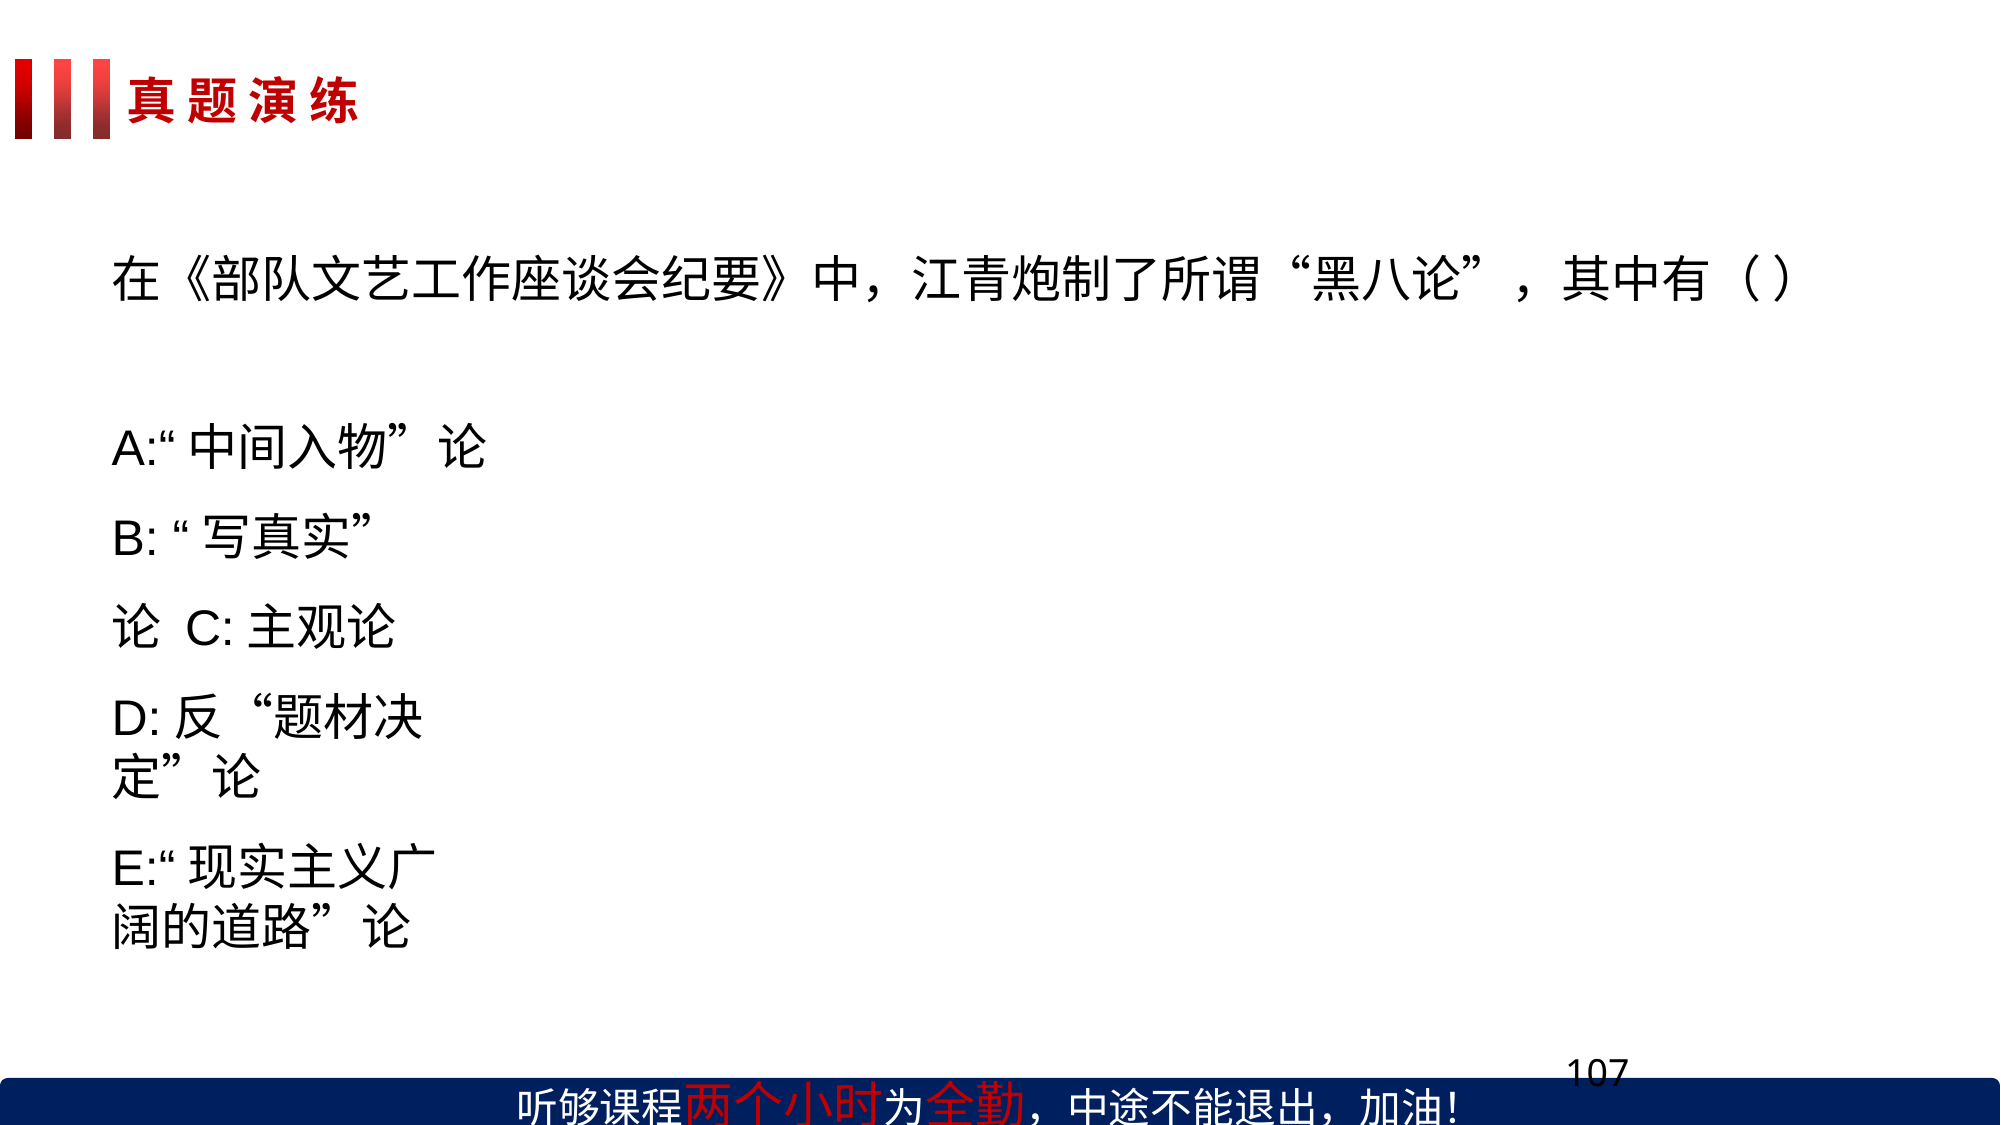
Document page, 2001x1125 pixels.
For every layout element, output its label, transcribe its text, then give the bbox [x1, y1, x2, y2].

text_box 在《部队文艺工作座谈会纪要》中，江青炮制了所谓“黑八论”，其中有（ ） A:“中间入物”论 B: “写真实”论 C:主观论 D:反“题材决定”论 E:“现实主义广阔的道路”论 [109, 245, 1828, 956]
footer 听够课程两个小时为全勤，中途不能退出，加油！ [514, 1079, 1486, 1125]
text_box [1558, 1044, 1638, 1100]
picture [93, 59, 110, 140]
text_box [0, 1077, 2000, 1125]
picture [54, 59, 72, 140]
title 真 题 演 练 [124, 67, 373, 245]
picture [15, 59, 32, 140]
